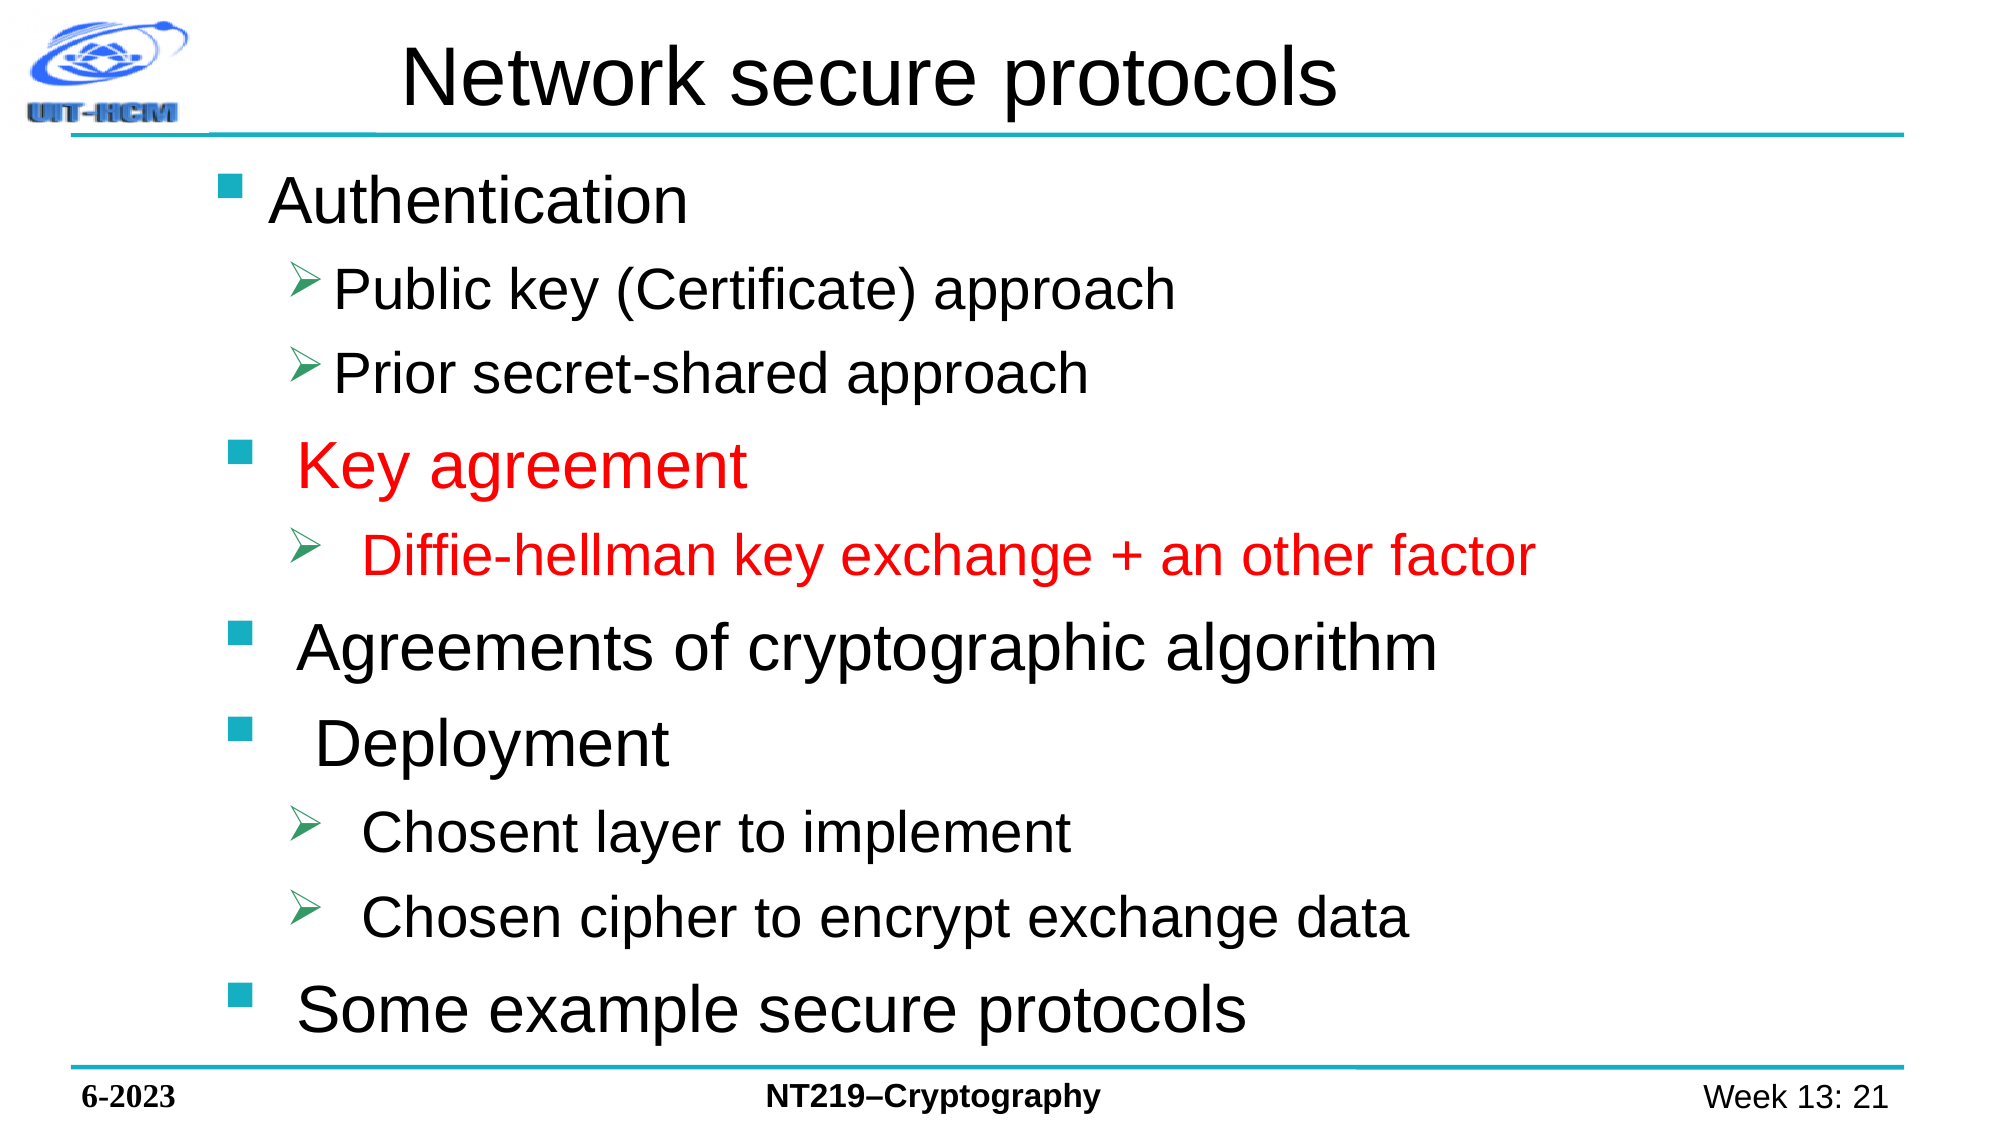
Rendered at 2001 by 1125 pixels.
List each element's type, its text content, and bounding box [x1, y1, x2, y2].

picture [7, 9, 209, 133]
title Network secure protocols [385, 7, 1638, 138]
list Authentication Public key (Certificate) approach Prior secret-shared approach Key agreement Diffie-hellman key exchange + an other factor Agreements of cryptographic algorithm Deployment Chosent layer to implement Chosen cipher to encrypt exchange data Some example secure protocols [196, 149, 1768, 1010]
